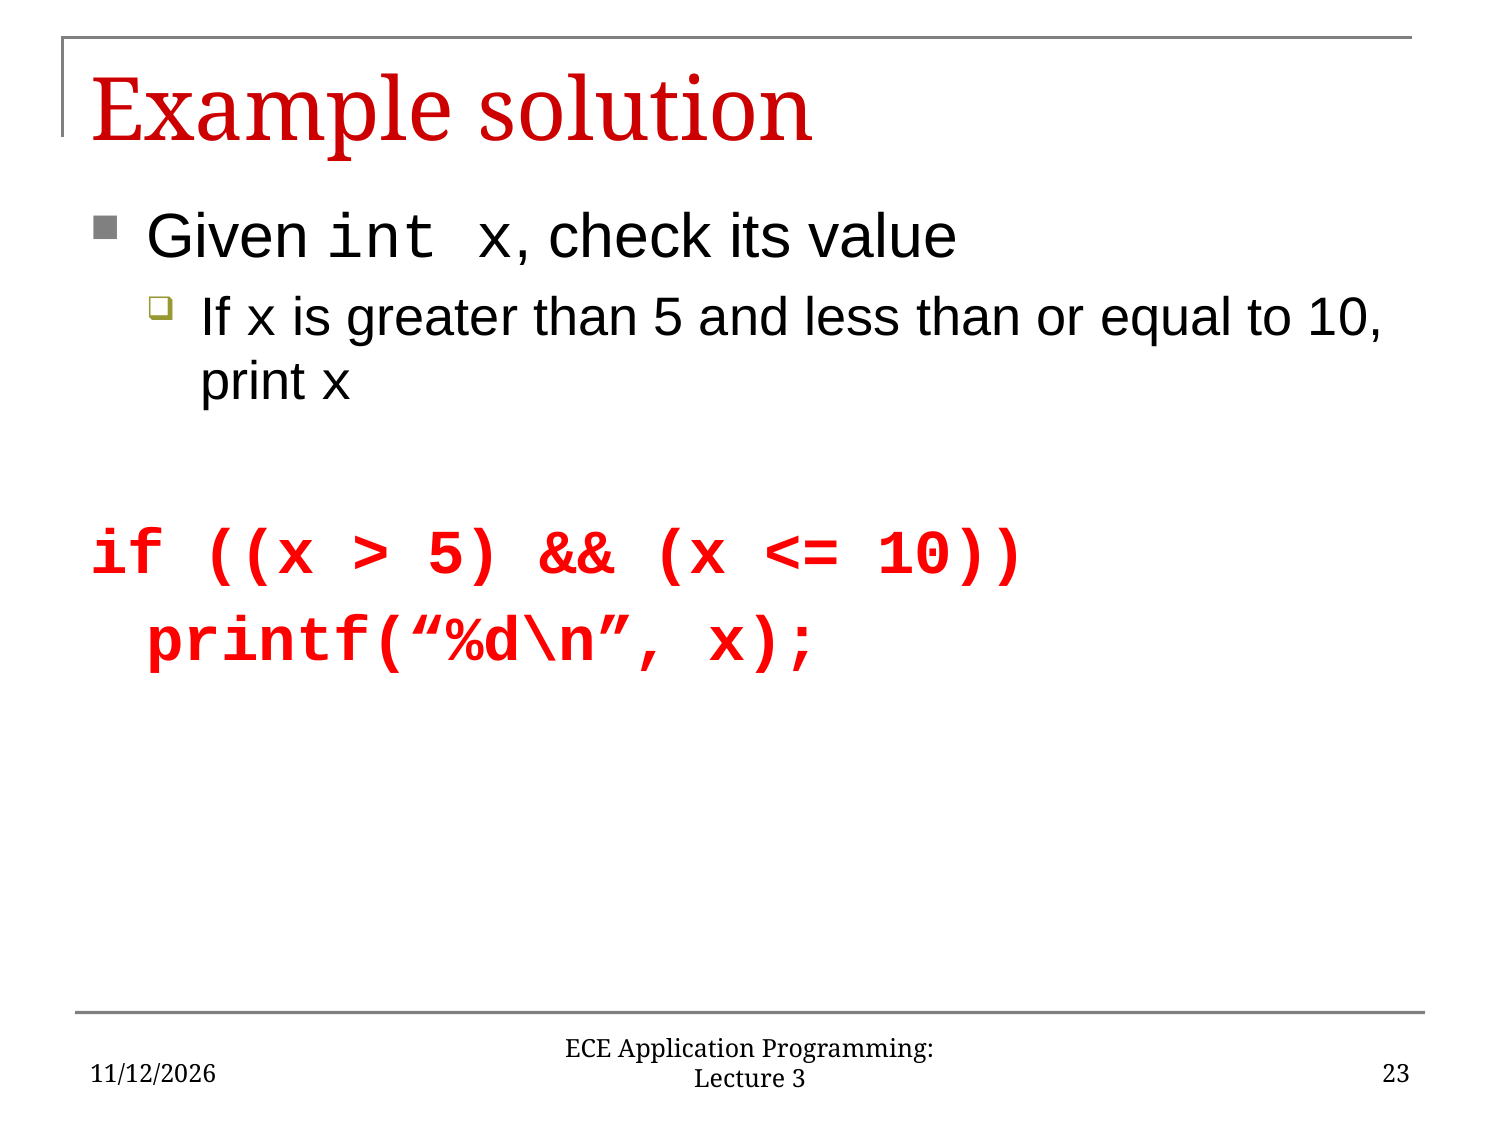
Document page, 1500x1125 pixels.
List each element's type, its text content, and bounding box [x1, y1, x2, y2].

footer ECE Application Programming: Lecture 3 [512, 1024, 988, 1101]
title Example solution [75, 45, 1425, 163]
slide_number 23 [1074, 1023, 1426, 1100]
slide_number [74, 1023, 426, 1100]
list Given int x, check its value If x is greater than 5 and less than or equal to 10, print x if ((x > 5) && (x <= 10)) printf(“%d\n”, x); [75, 187, 1425, 1006]
